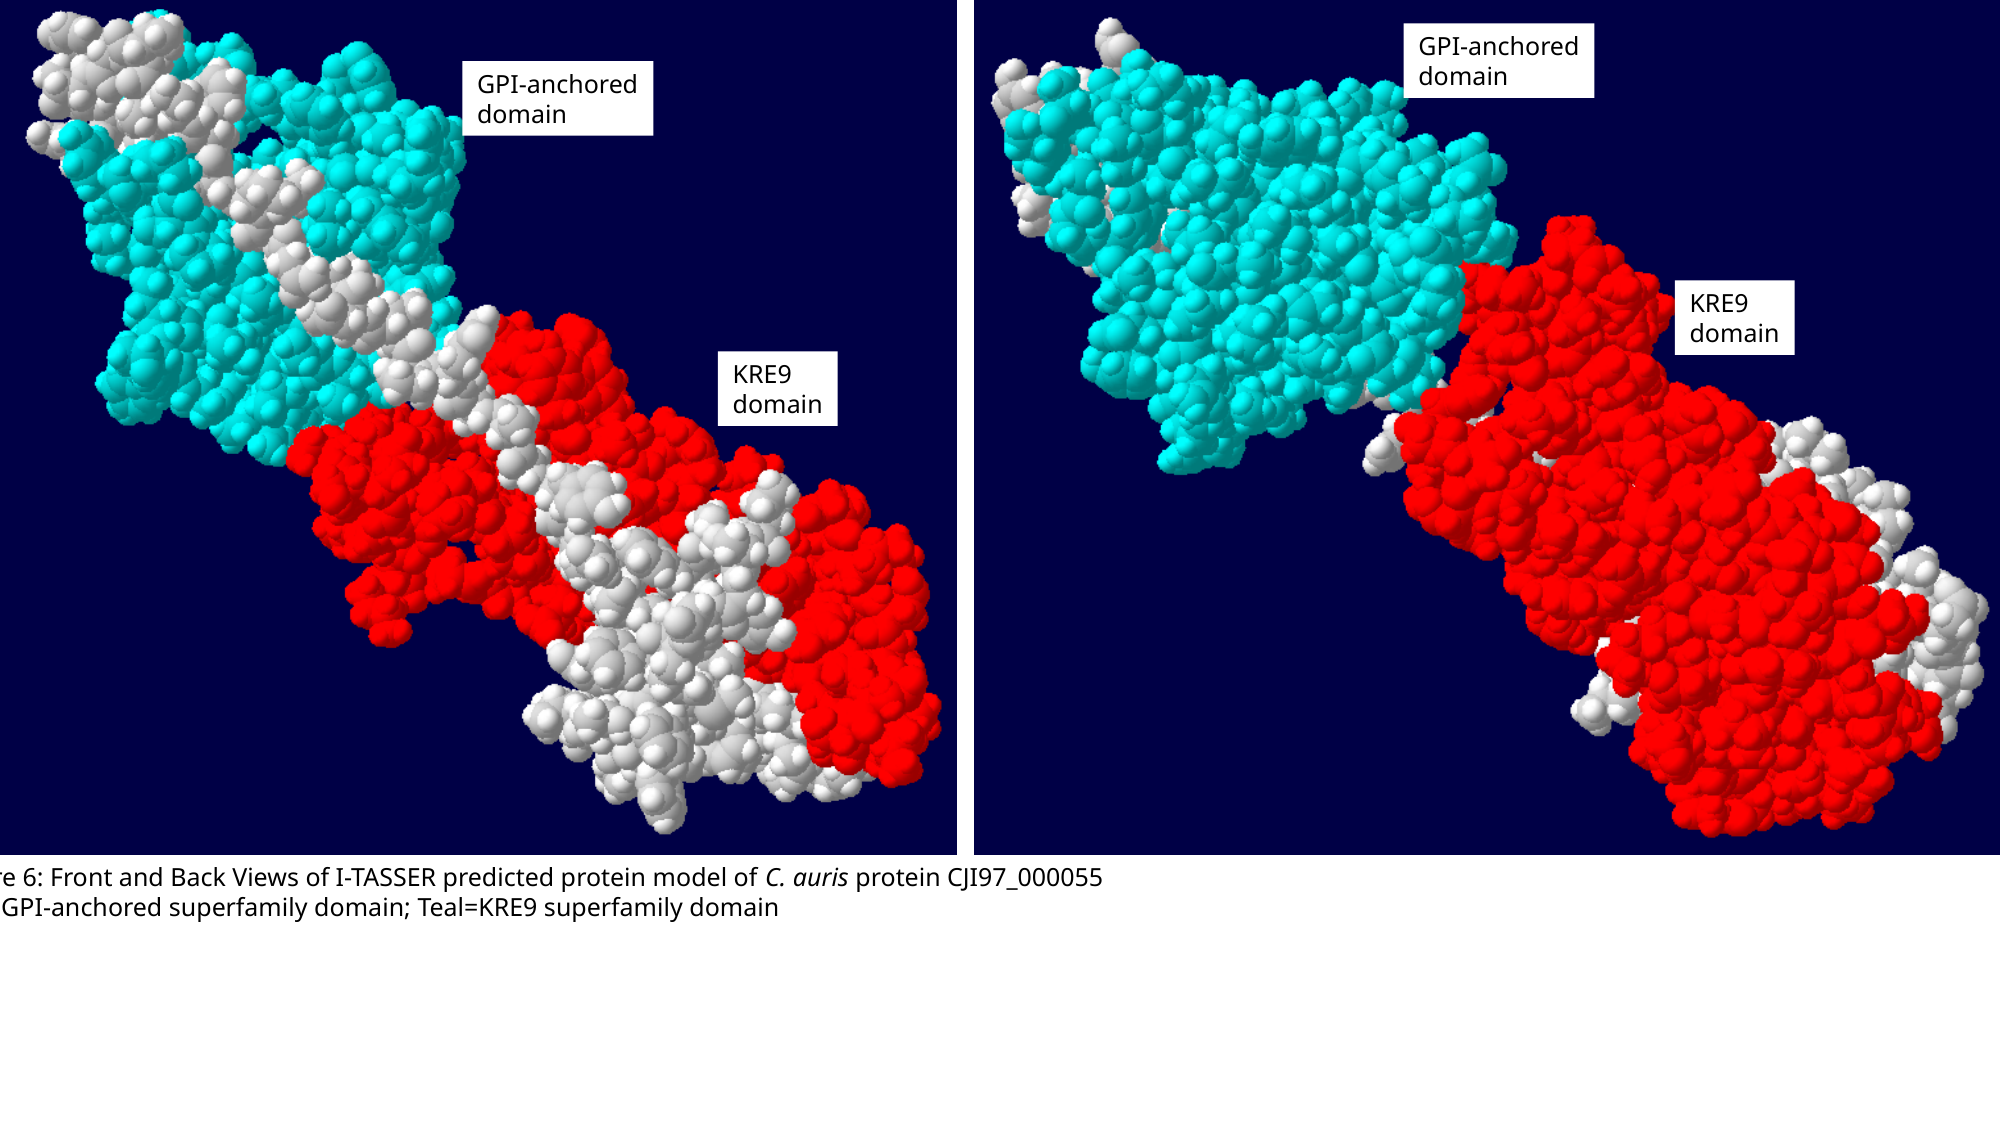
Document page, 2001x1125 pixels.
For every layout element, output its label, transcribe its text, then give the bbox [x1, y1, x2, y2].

picture [974, 0, 2000, 855]
picture [0, 0, 957, 855]
text_box Figure 6: Front and Back Views of I-TASSER predicted protein model of C. auris protein CJI97_000055 Red=GPI-anchored superfamily domain; Teal=KRE9 superfamily domain [0, 854, 1119, 929]
